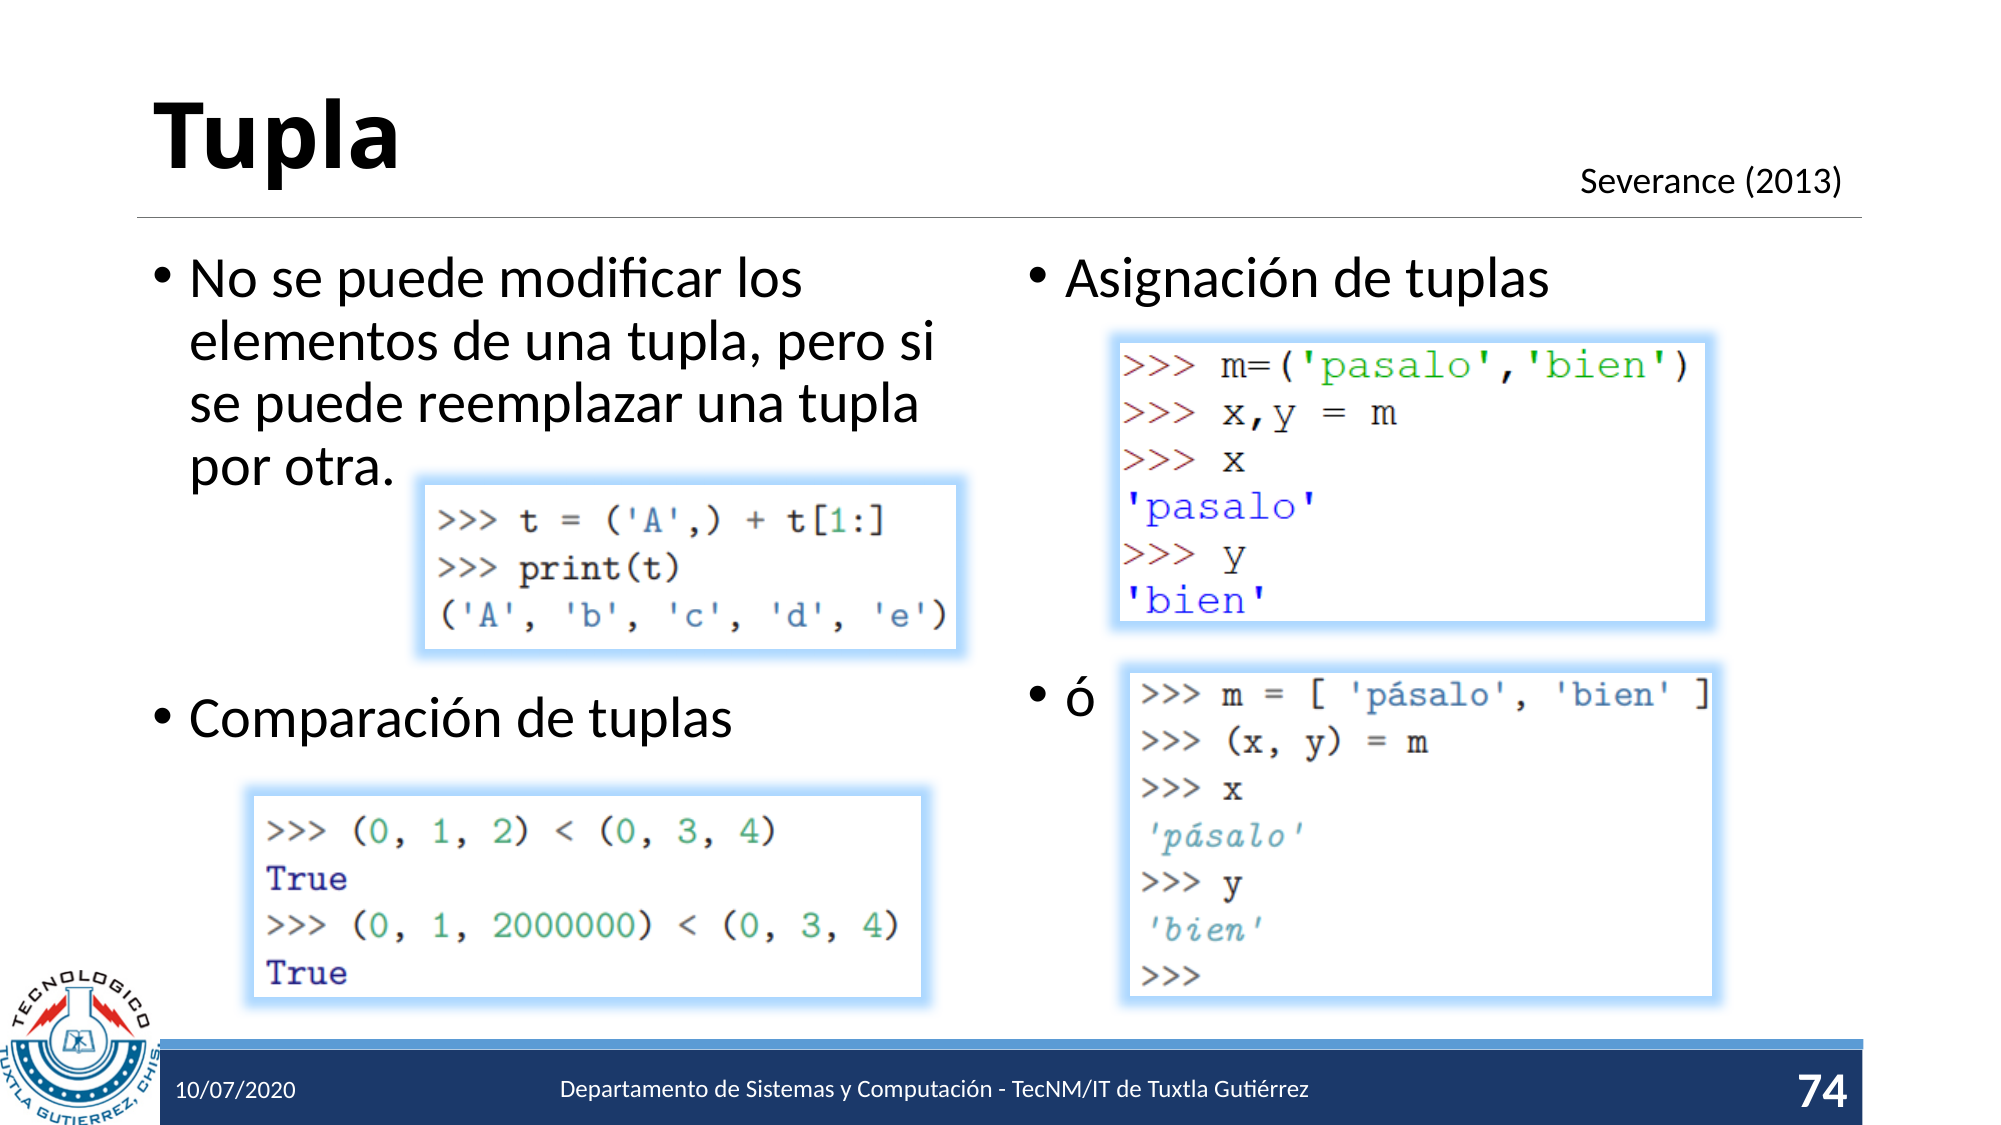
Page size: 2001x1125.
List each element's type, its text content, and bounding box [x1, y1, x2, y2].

text_box Severance (2013) [1565, 148, 1858, 209]
picture [1130, 673, 1712, 996]
picture [1120, 343, 1705, 621]
title Tupla [137, 59, 1863, 218]
list Asignación de tuplas ó [1012, 239, 1863, 953]
picture [254, 796, 921, 997]
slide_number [159, 1058, 463, 1118]
list No se puede modificar los elementos de una tupla, pero si se puede reemplazar una tupla por otra. Comparación de tuplas [137, 239, 988, 953]
slide_number 74 [1412, 1057, 1863, 1118]
picture [0, 970, 160, 1125]
footer Departamento de Sistemas y Computación - TecNM/IT de Tuxtla Gutiérrez [471, 1057, 1400, 1118]
picture [425, 485, 956, 649]
